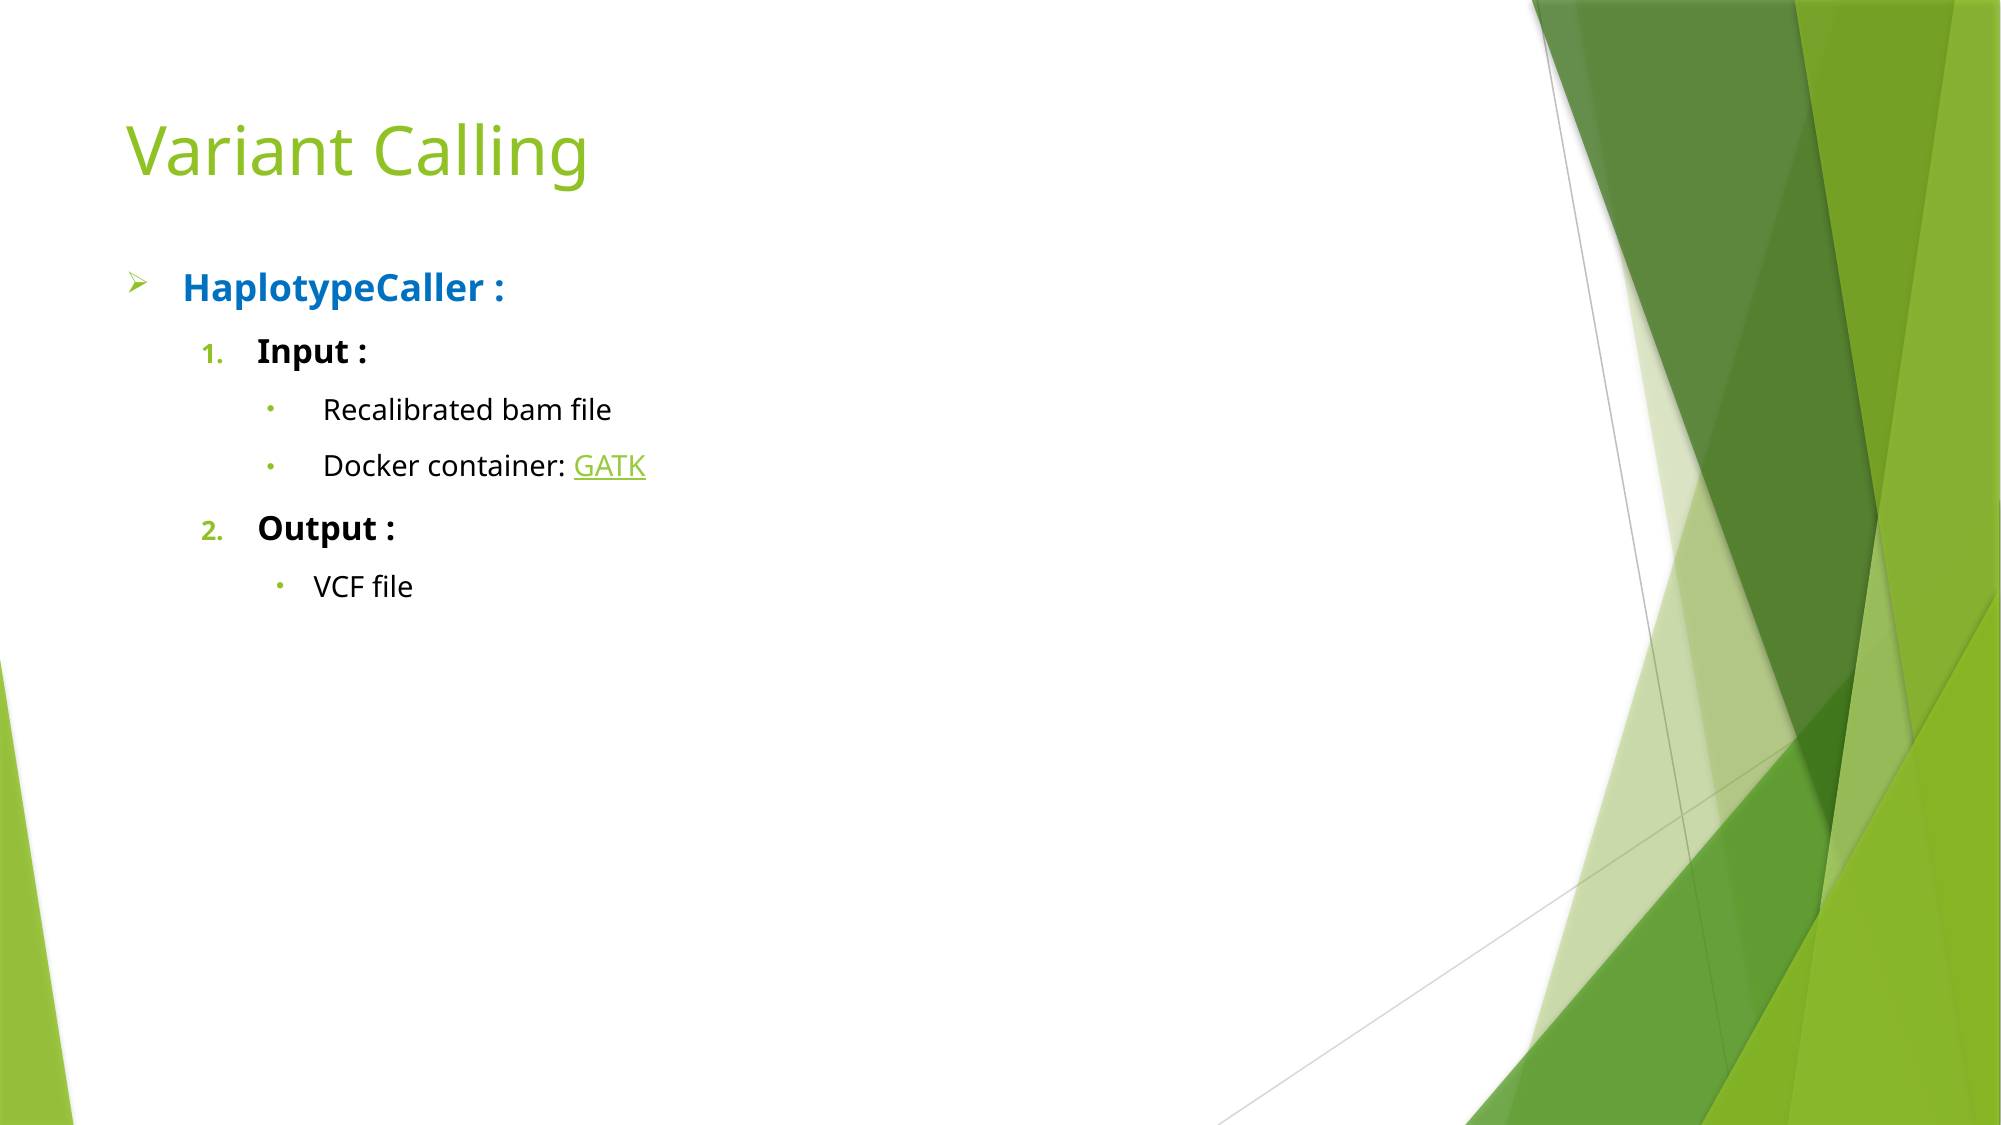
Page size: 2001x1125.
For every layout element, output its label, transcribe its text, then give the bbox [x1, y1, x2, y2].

list HaplotypeCaller : Input : Recalibrated bam file Docker container: GATK Output : VCF file [111, 256, 1522, 978]
title Variant Calling [111, 99, 1522, 197]
